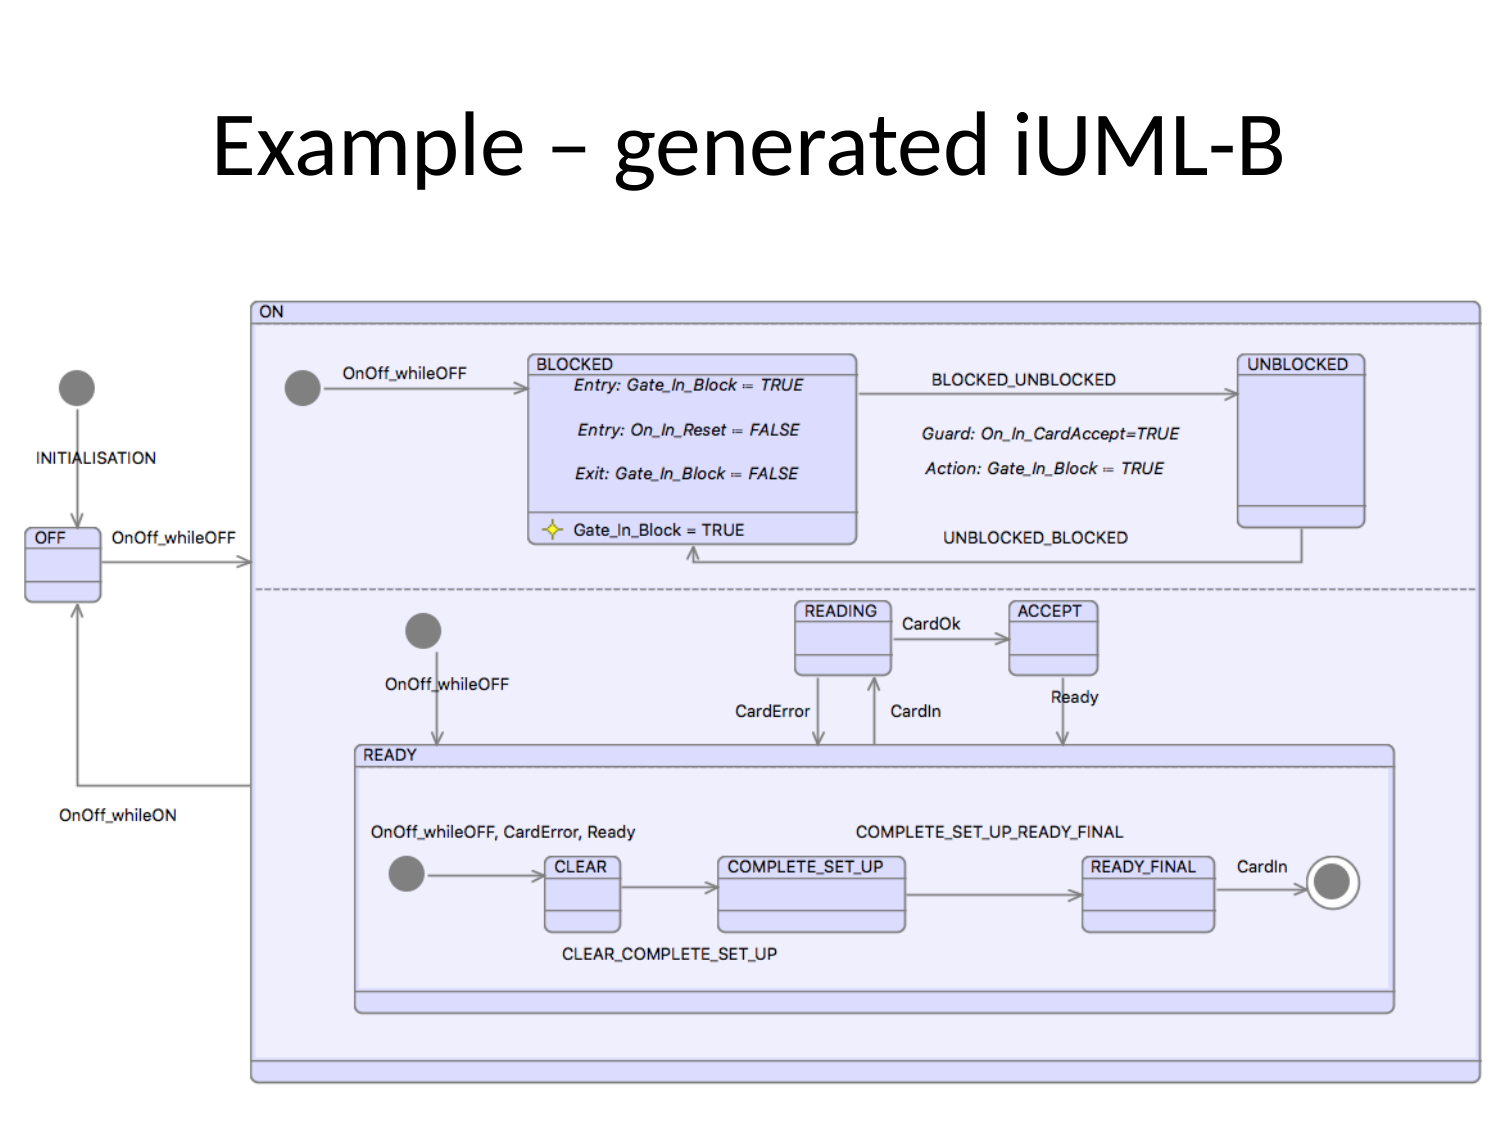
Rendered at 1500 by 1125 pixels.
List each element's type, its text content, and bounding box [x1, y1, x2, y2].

title Example – generated iUML-B [75, 45, 1425, 233]
picture [0, 288, 1500, 1101]
